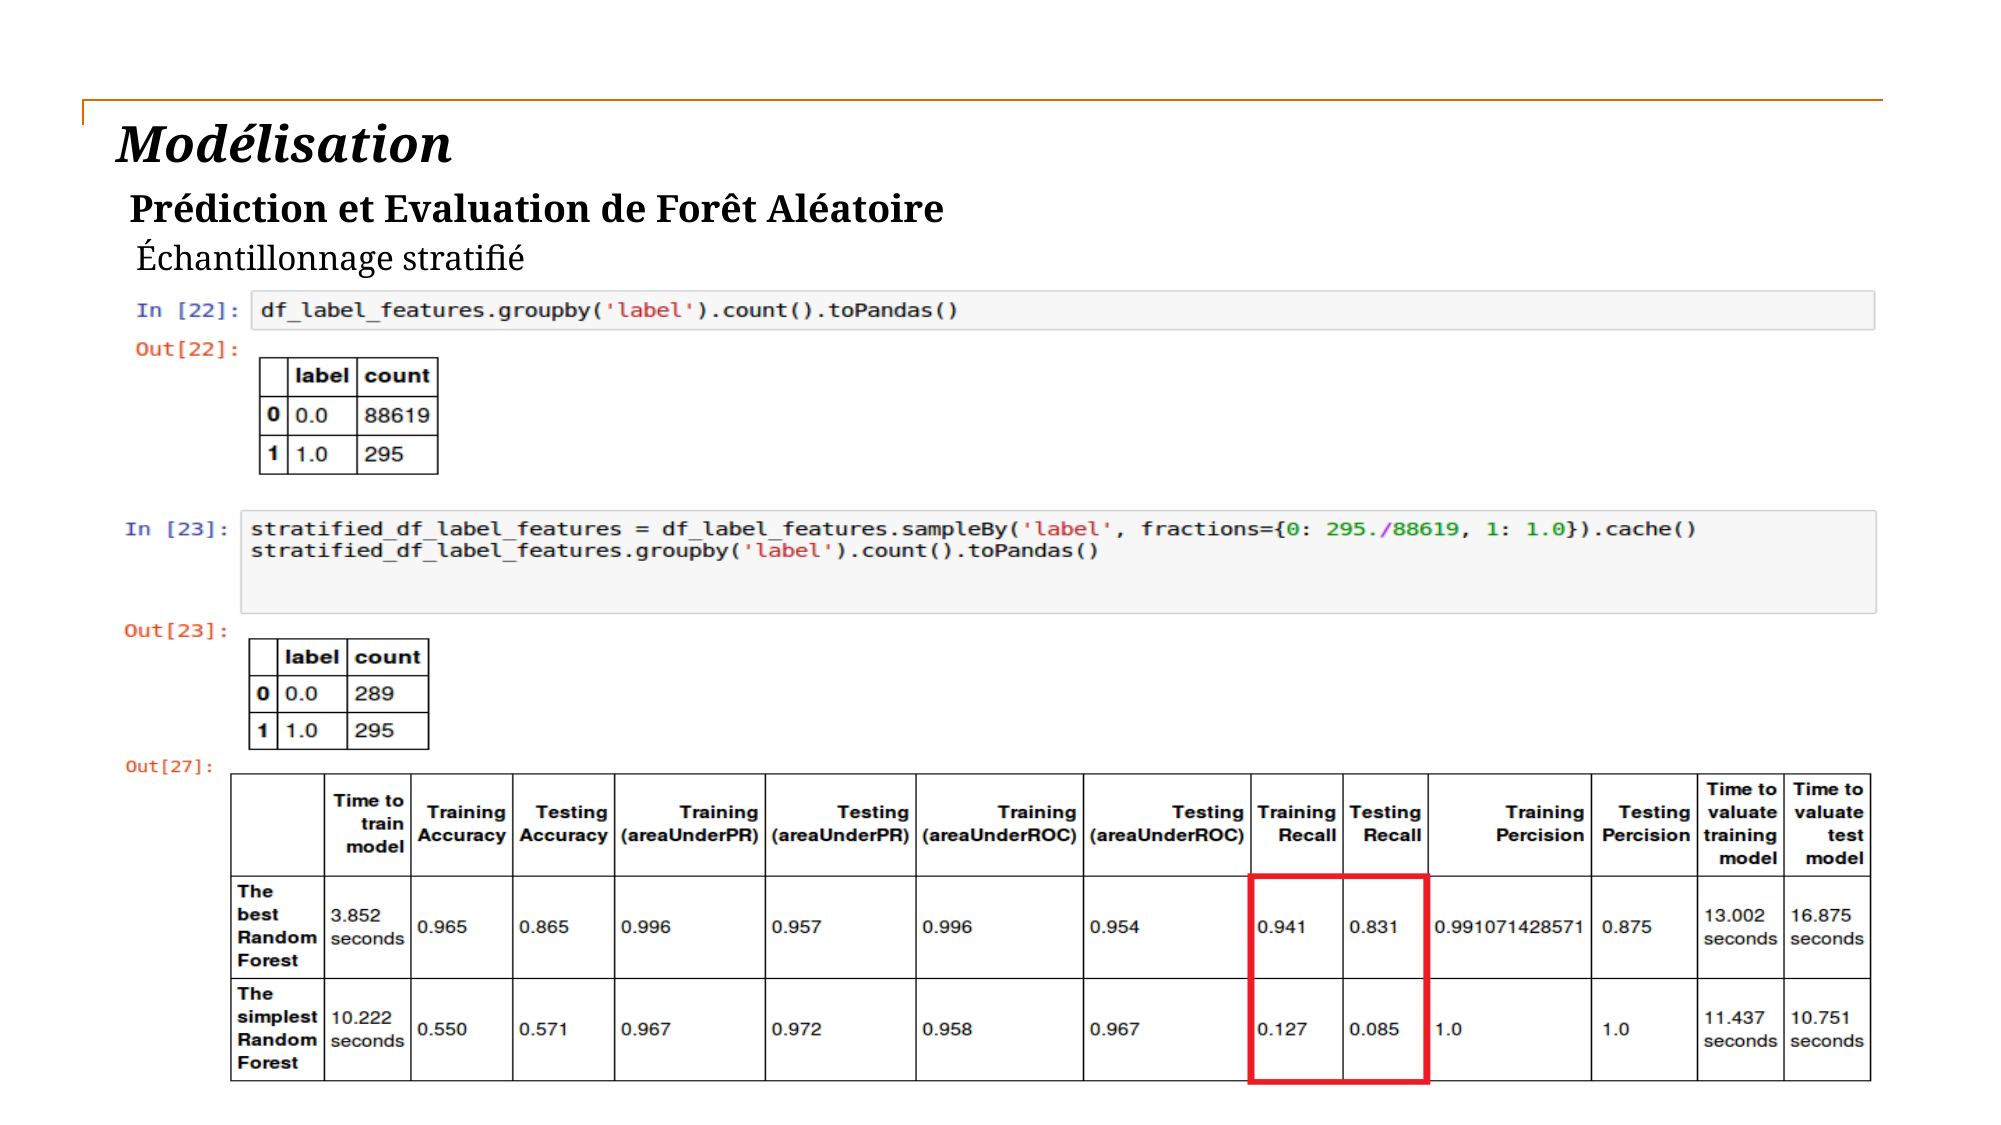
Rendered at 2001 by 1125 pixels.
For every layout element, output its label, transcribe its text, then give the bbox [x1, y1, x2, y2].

picture [116, 505, 1884, 759]
title Modélisation Prédiction et Evaluation de Forêt Aléatoire Échantillonnage stratifié [116, 112, 1884, 263]
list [116, 768, 1884, 1086]
picture [116, 285, 1884, 483]
